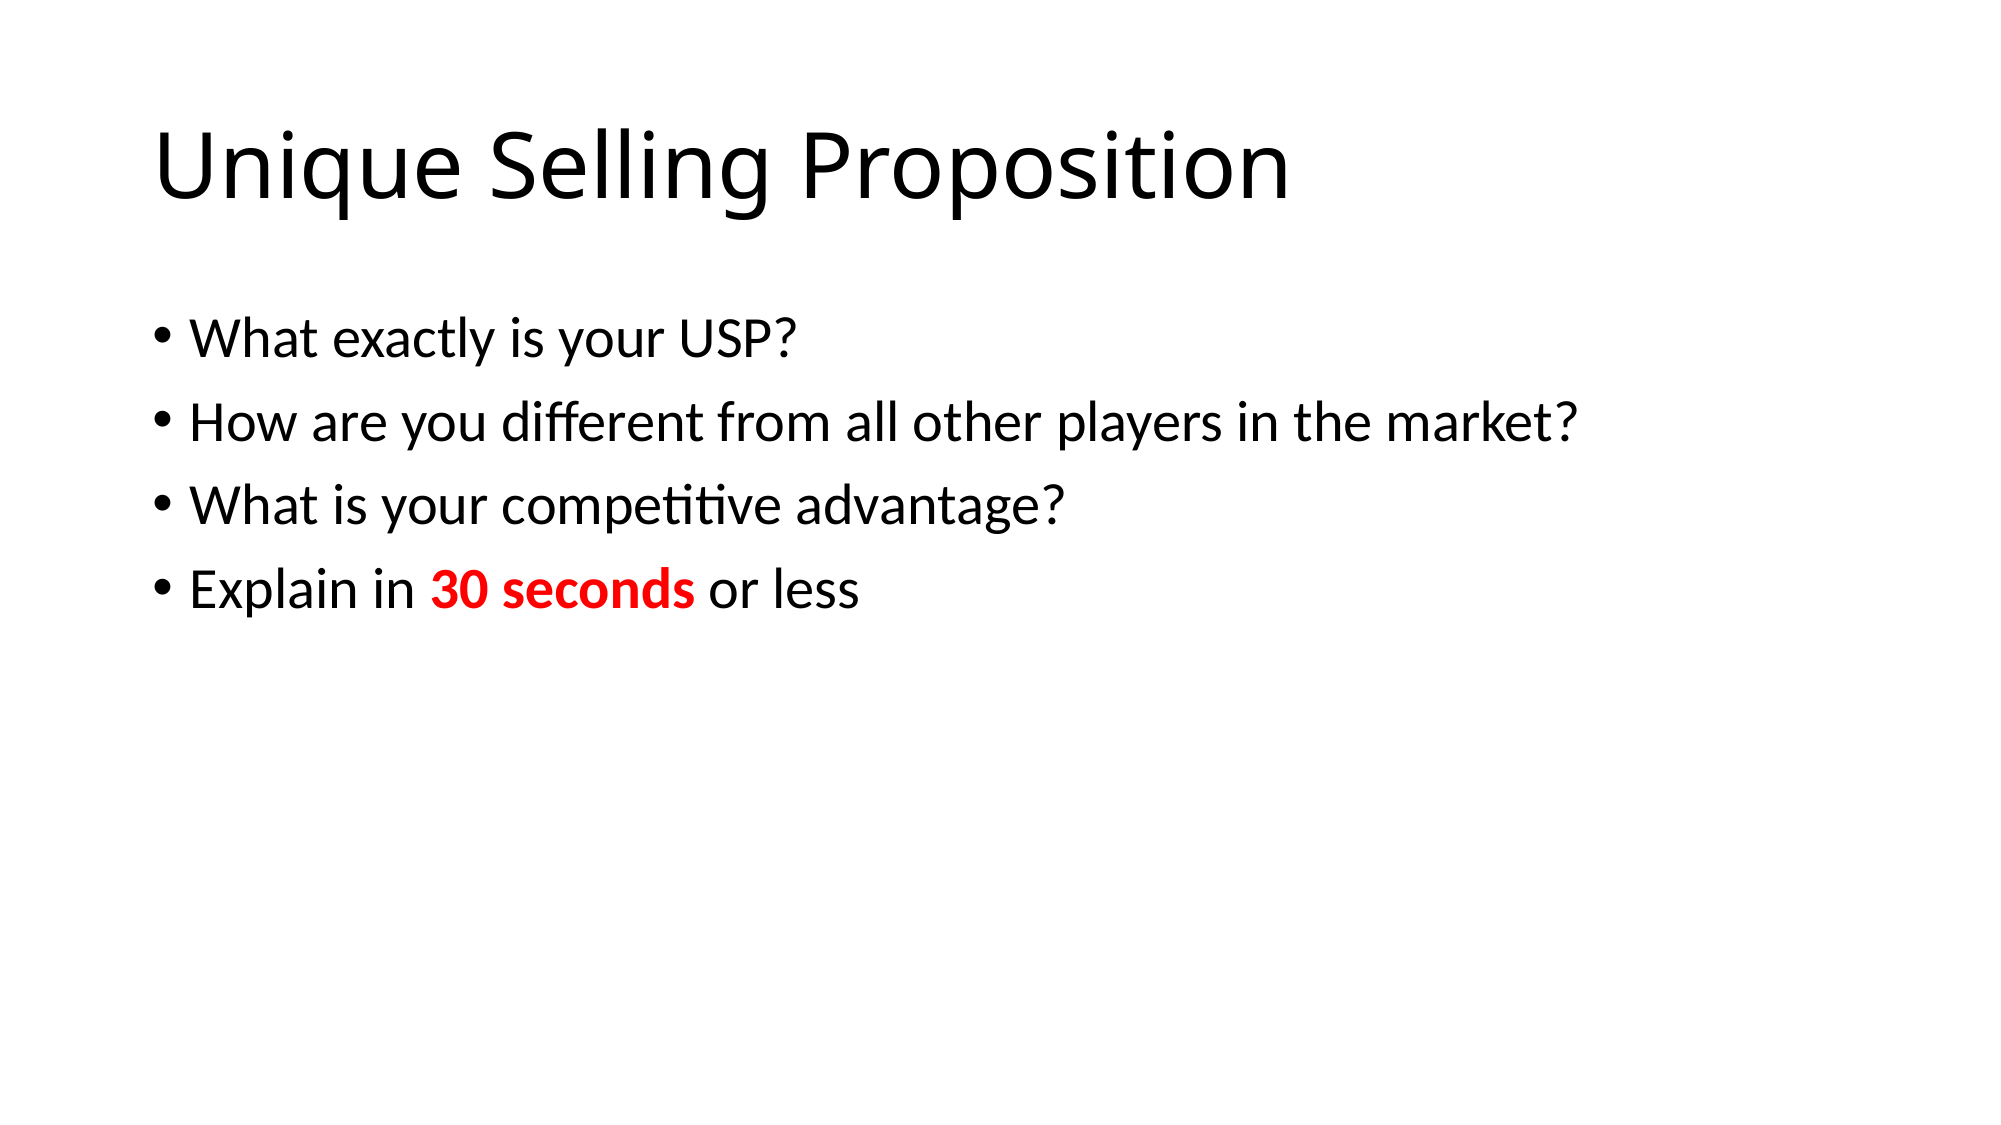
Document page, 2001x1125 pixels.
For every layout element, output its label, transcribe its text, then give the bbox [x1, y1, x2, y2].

list What exactly is your USP? How are you different from all other players in the market? What is your competitive advantage? Explain in 30 seconds or less [137, 299, 1863, 1014]
title Unique Selling Proposition [137, 59, 1863, 278]
